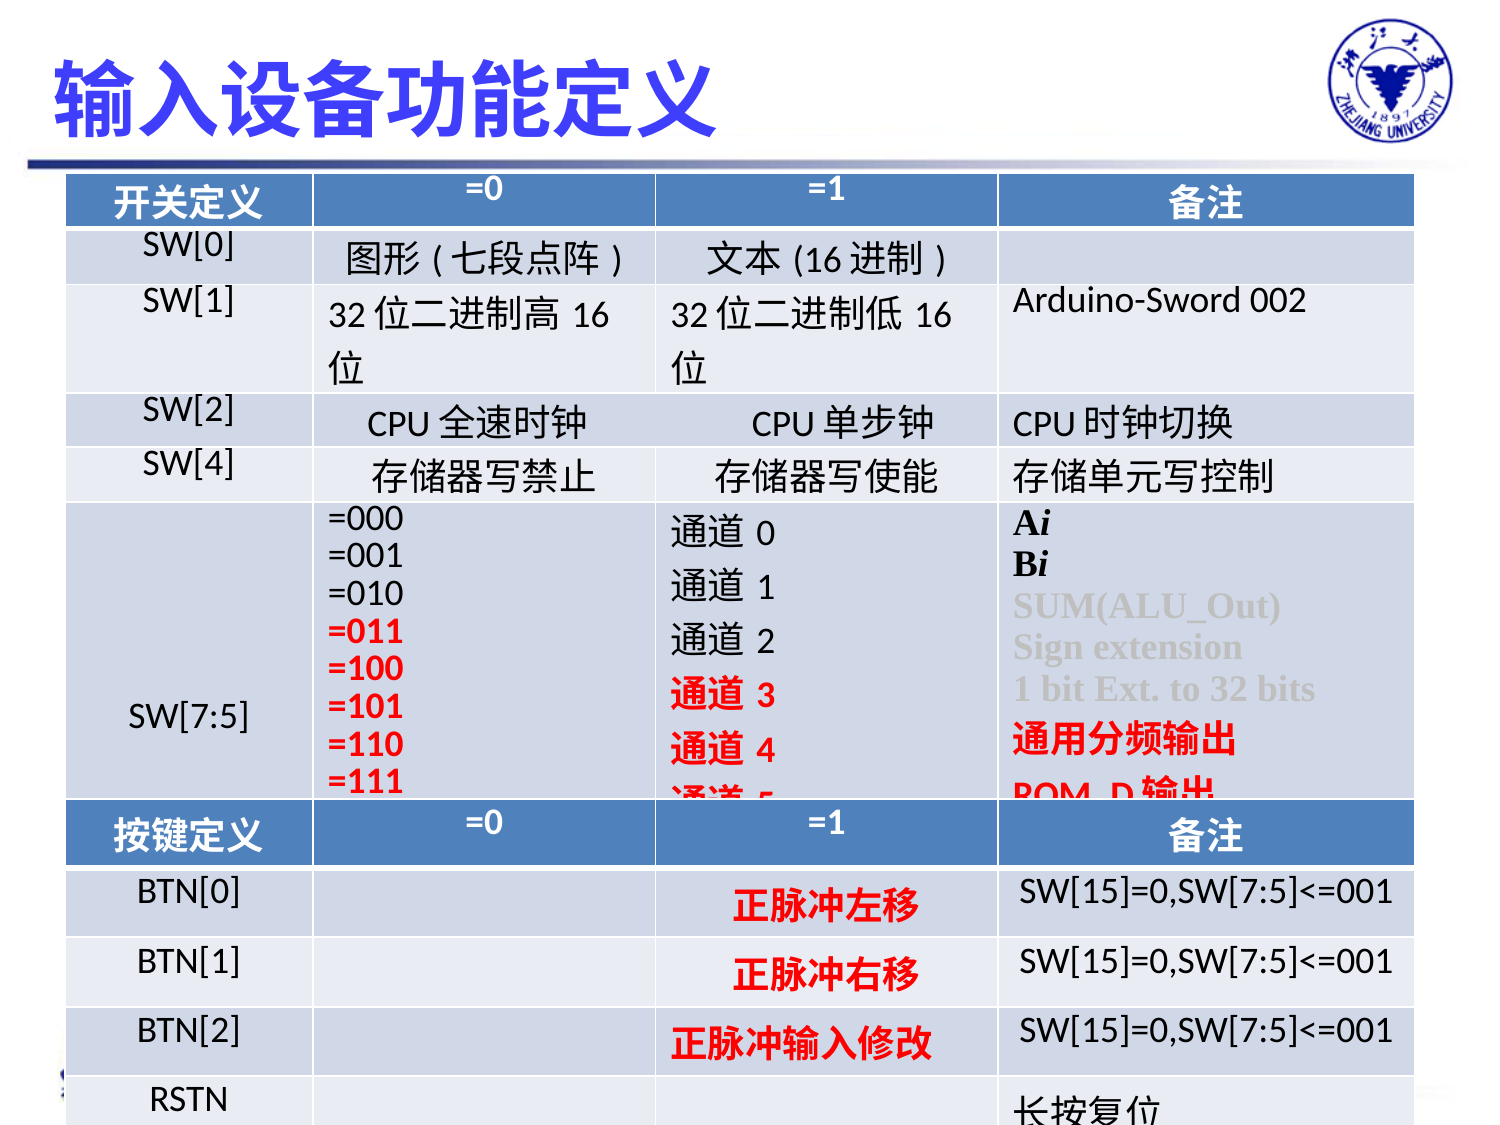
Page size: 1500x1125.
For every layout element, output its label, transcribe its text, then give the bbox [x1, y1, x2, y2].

table_cell [656, 1077, 997, 1125]
table_cell SW[0] [66, 231, 312, 284]
table_header =0 [314, 800, 655, 865]
table_cell 存储器写禁止 [314, 448, 655, 501]
table_cell [314, 1008, 655, 1075]
table_cell SW[15]=0,SW[7:5]<=001 [999, 938, 1414, 1006]
table_cell BTN[2] [66, 1008, 312, 1075]
table_cell [314, 1077, 655, 1125]
table_cell [314, 938, 655, 1006]
table_cell SW[15]=0,SW[7:5]<=001 [999, 871, 1414, 936]
table_cell CPU时钟切换 [999, 394, 1414, 446]
table_cell 正脉冲右移 [656, 938, 997, 1006]
table_cell 长按复位 [999, 1077, 1414, 1125]
table_cell 正脉冲左移 [656, 871, 997, 936]
table_cell [314, 871, 655, 936]
table_cell 图形(七段点阵) [314, 231, 655, 284]
table_cell SW[7:5] [66, 503, 312, 798]
table_cell BTN[0] [66, 871, 312, 936]
table_header 开关定义 [66, 174, 312, 226]
table_cell BTN[1] [66, 938, 312, 1006]
table_cell 存储器写使能 [656, 448, 997, 501]
table_cell 32位二进制高16位 [314, 285, 655, 392]
table_cell CPU全速时钟 CPU单步钟 [314, 394, 997, 446]
table_cell Arduino-Sword 002 [999, 285, 1414, 392]
title 输入设备功能定义 [37, 19, 1187, 176]
picture [7, 0, 1493, 1125]
table_header =0 [314, 174, 655, 226]
table_cell SW[4] [66, 448, 312, 501]
table_cell SW[2] [66, 394, 312, 446]
table_cell =000 =001 =010 =011 =100 =101 =110 =111 [314, 503, 655, 798]
table_cell 32位二进制低16位 [656, 285, 997, 392]
table_cell [999, 231, 1414, 284]
table_header =1 [656, 174, 997, 226]
table_header =1 [656, 800, 997, 865]
table_cell SW[1] [66, 285, 312, 392]
table_cell 正脉冲输入修改 [656, 1008, 997, 1075]
table_cell Ai Bi SUM(ALU_Out) Sign extension 1 bit Ext. to 32 bits 通用分频输出 ROM_D输出 RAM_B输出D(31:0) [999, 503, 1414, 798]
table_cell 文本(16进制) [656, 231, 997, 284]
table_header 备注 [999, 174, 1414, 226]
table_cell RSTN [66, 1077, 312, 1125]
table_header 备注 [999, 800, 1414, 865]
table_cell 通道0 通道1 通道2 通道3 通道4 通道5 通道6 通道7 [656, 503, 997, 798]
table_header 按键定义 [66, 800, 312, 865]
table_cell 存储单元写控制 [999, 448, 1414, 501]
table_cell SW[15]=0,SW[7:5]<=001 [999, 1008, 1414, 1075]
